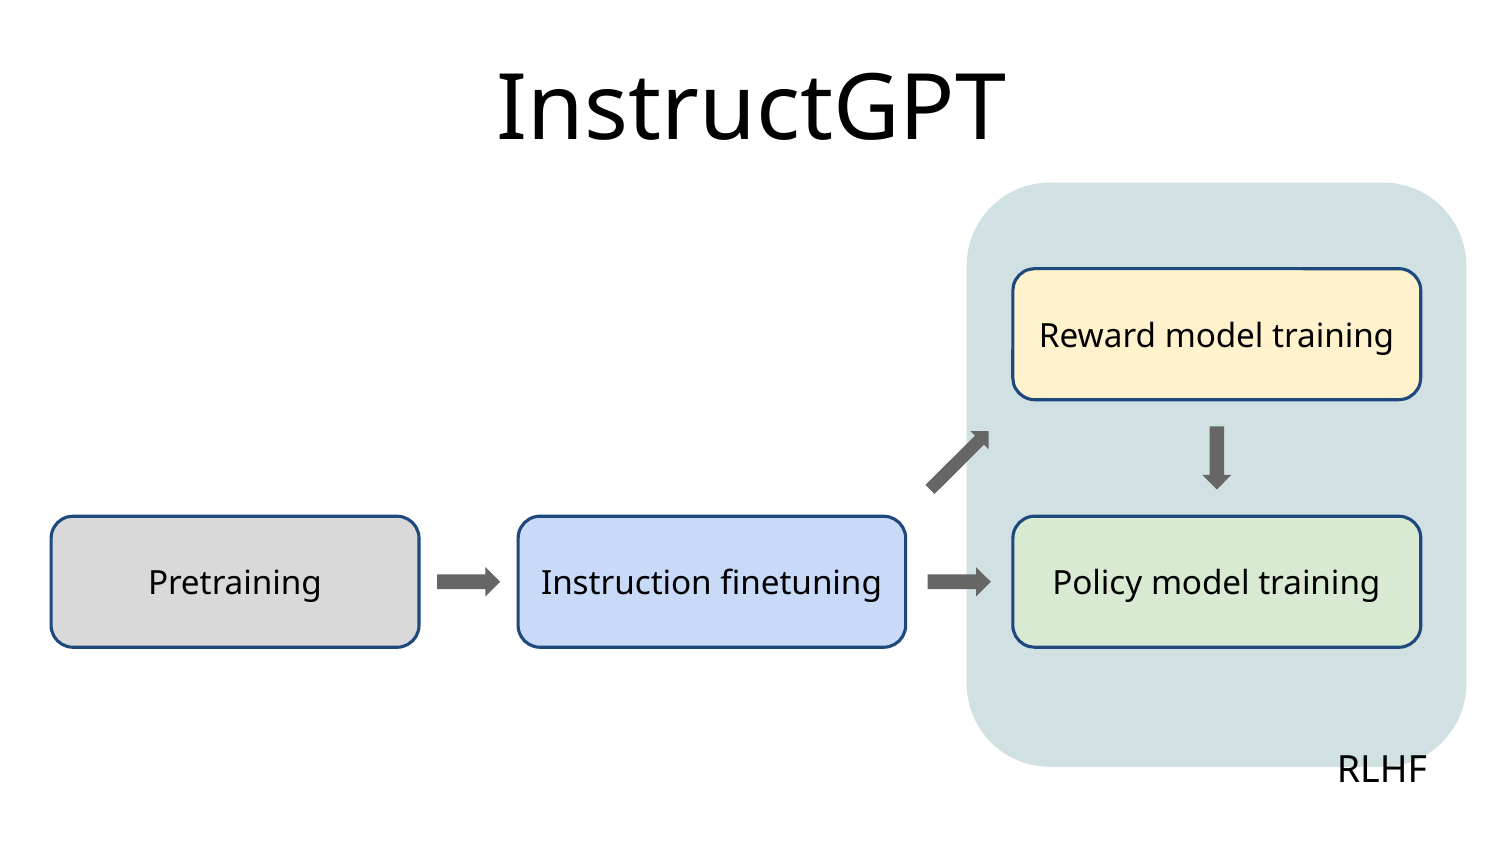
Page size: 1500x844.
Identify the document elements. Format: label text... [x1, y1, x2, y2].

text_box Instruction finetuning [518, 516, 906, 648]
text_box [1202, 426, 1232, 490]
text_box Reward model training [1012, 268, 1421, 400]
text_box Policy model training [1012, 516, 1421, 648]
text_box [925, 431, 989, 494]
title InstructGPT [76, 32, 1427, 173]
text_box [437, 567, 501, 597]
text_box [927, 567, 991, 597]
text_box Pretraining [51, 516, 419, 648]
text_box RLHF [966, 182, 1467, 767]
